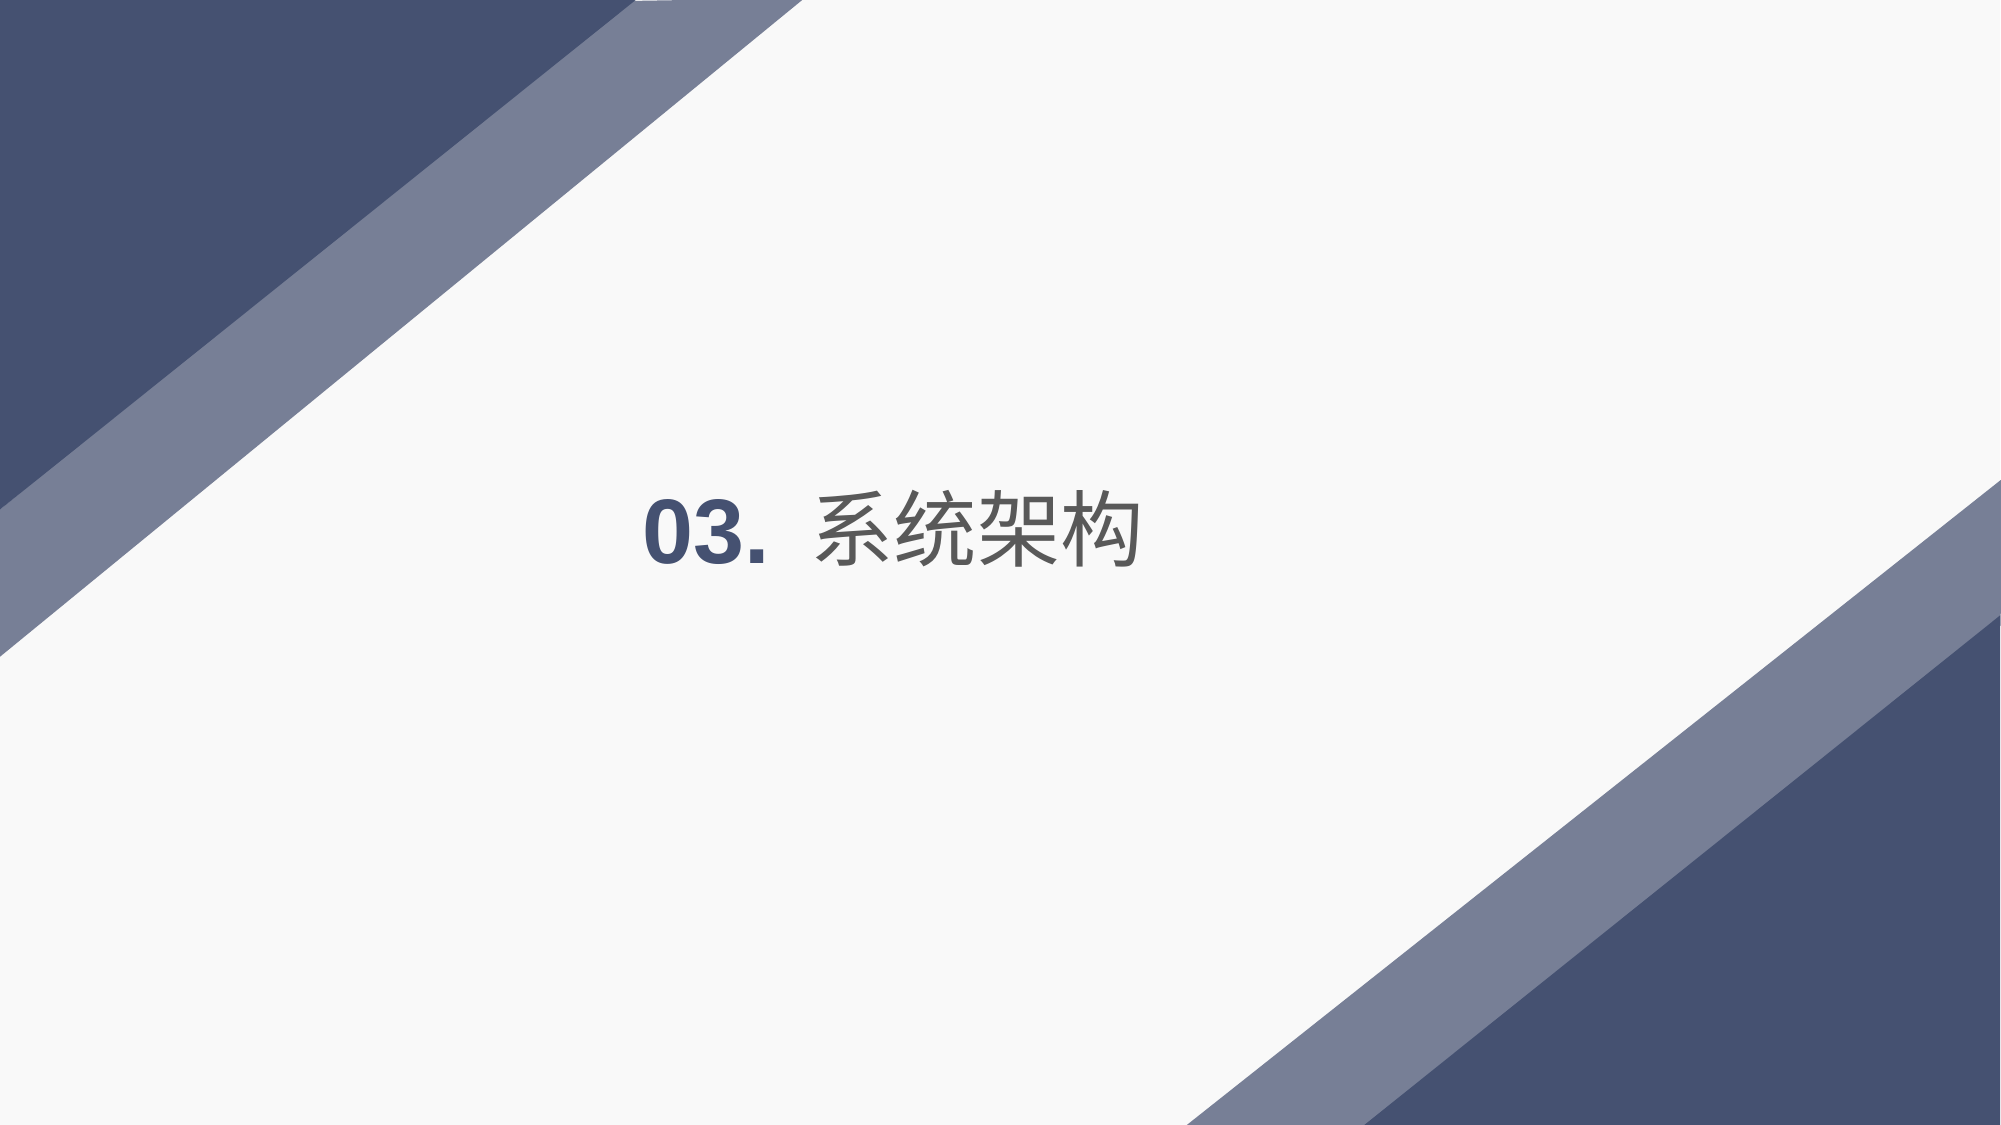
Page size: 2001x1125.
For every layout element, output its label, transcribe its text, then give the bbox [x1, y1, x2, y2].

title 系统架构 [795, 460, 1703, 608]
list 03. [544, 460, 785, 608]
